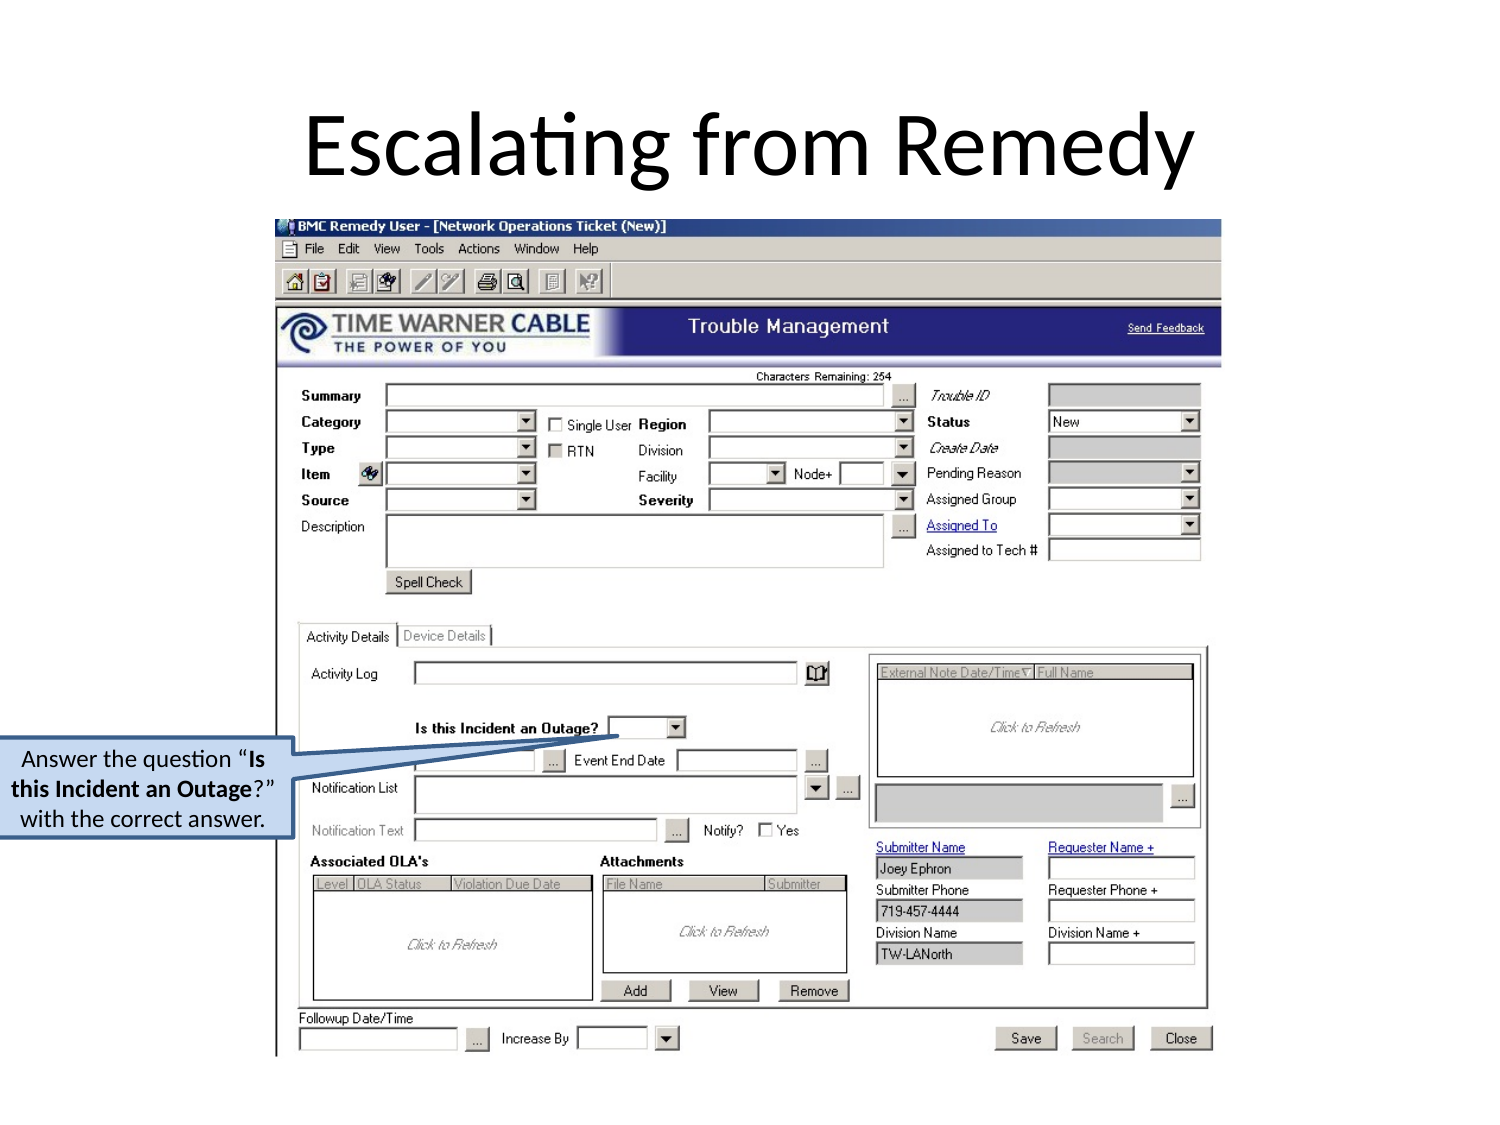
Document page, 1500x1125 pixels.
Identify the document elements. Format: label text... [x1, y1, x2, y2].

picture [274, 218, 1226, 1060]
text_box Answer the question “Is this Incident an Outage?” with the correct answer. [0, 735, 269, 840]
title Escalating from Remedy [75, 45, 1425, 233]
